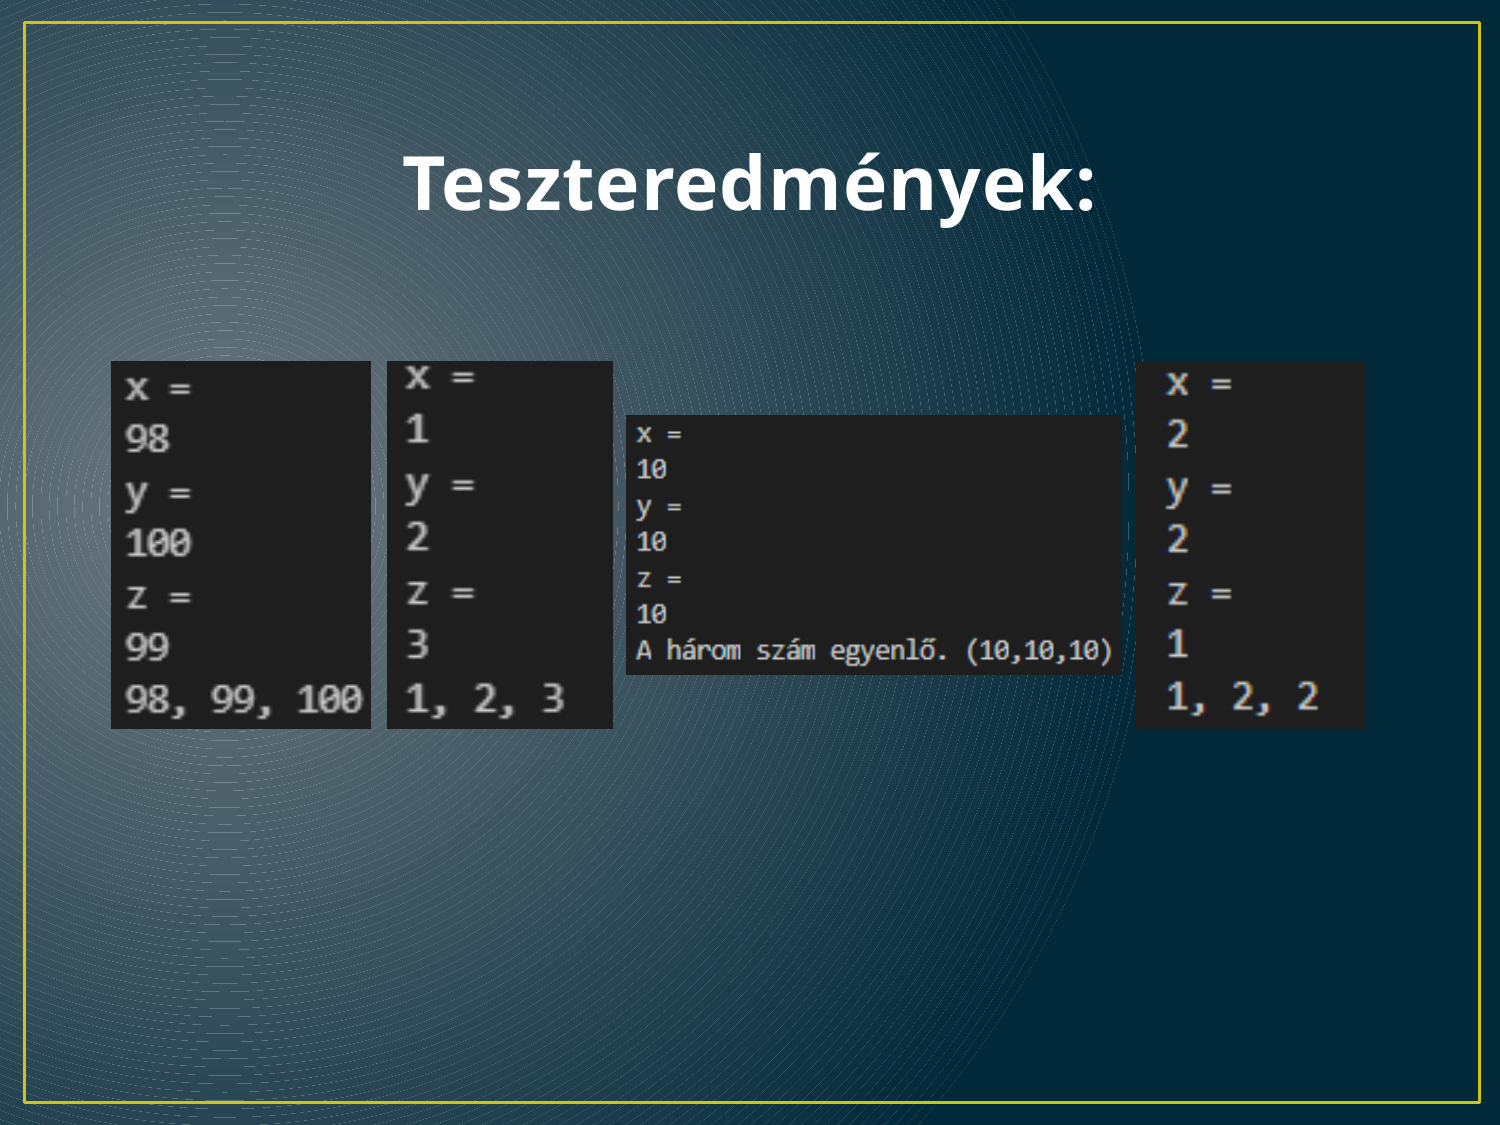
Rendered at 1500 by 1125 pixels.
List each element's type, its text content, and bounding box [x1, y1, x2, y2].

picture [110, 361, 372, 729]
title Teszteredmények: [75, 45, 1425, 233]
picture [1136, 363, 1364, 728]
picture [1124, 426, 1128, 587]
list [387, 361, 613, 729]
picture [1103, 680, 1111, 688]
picture [626, 409, 1124, 675]
